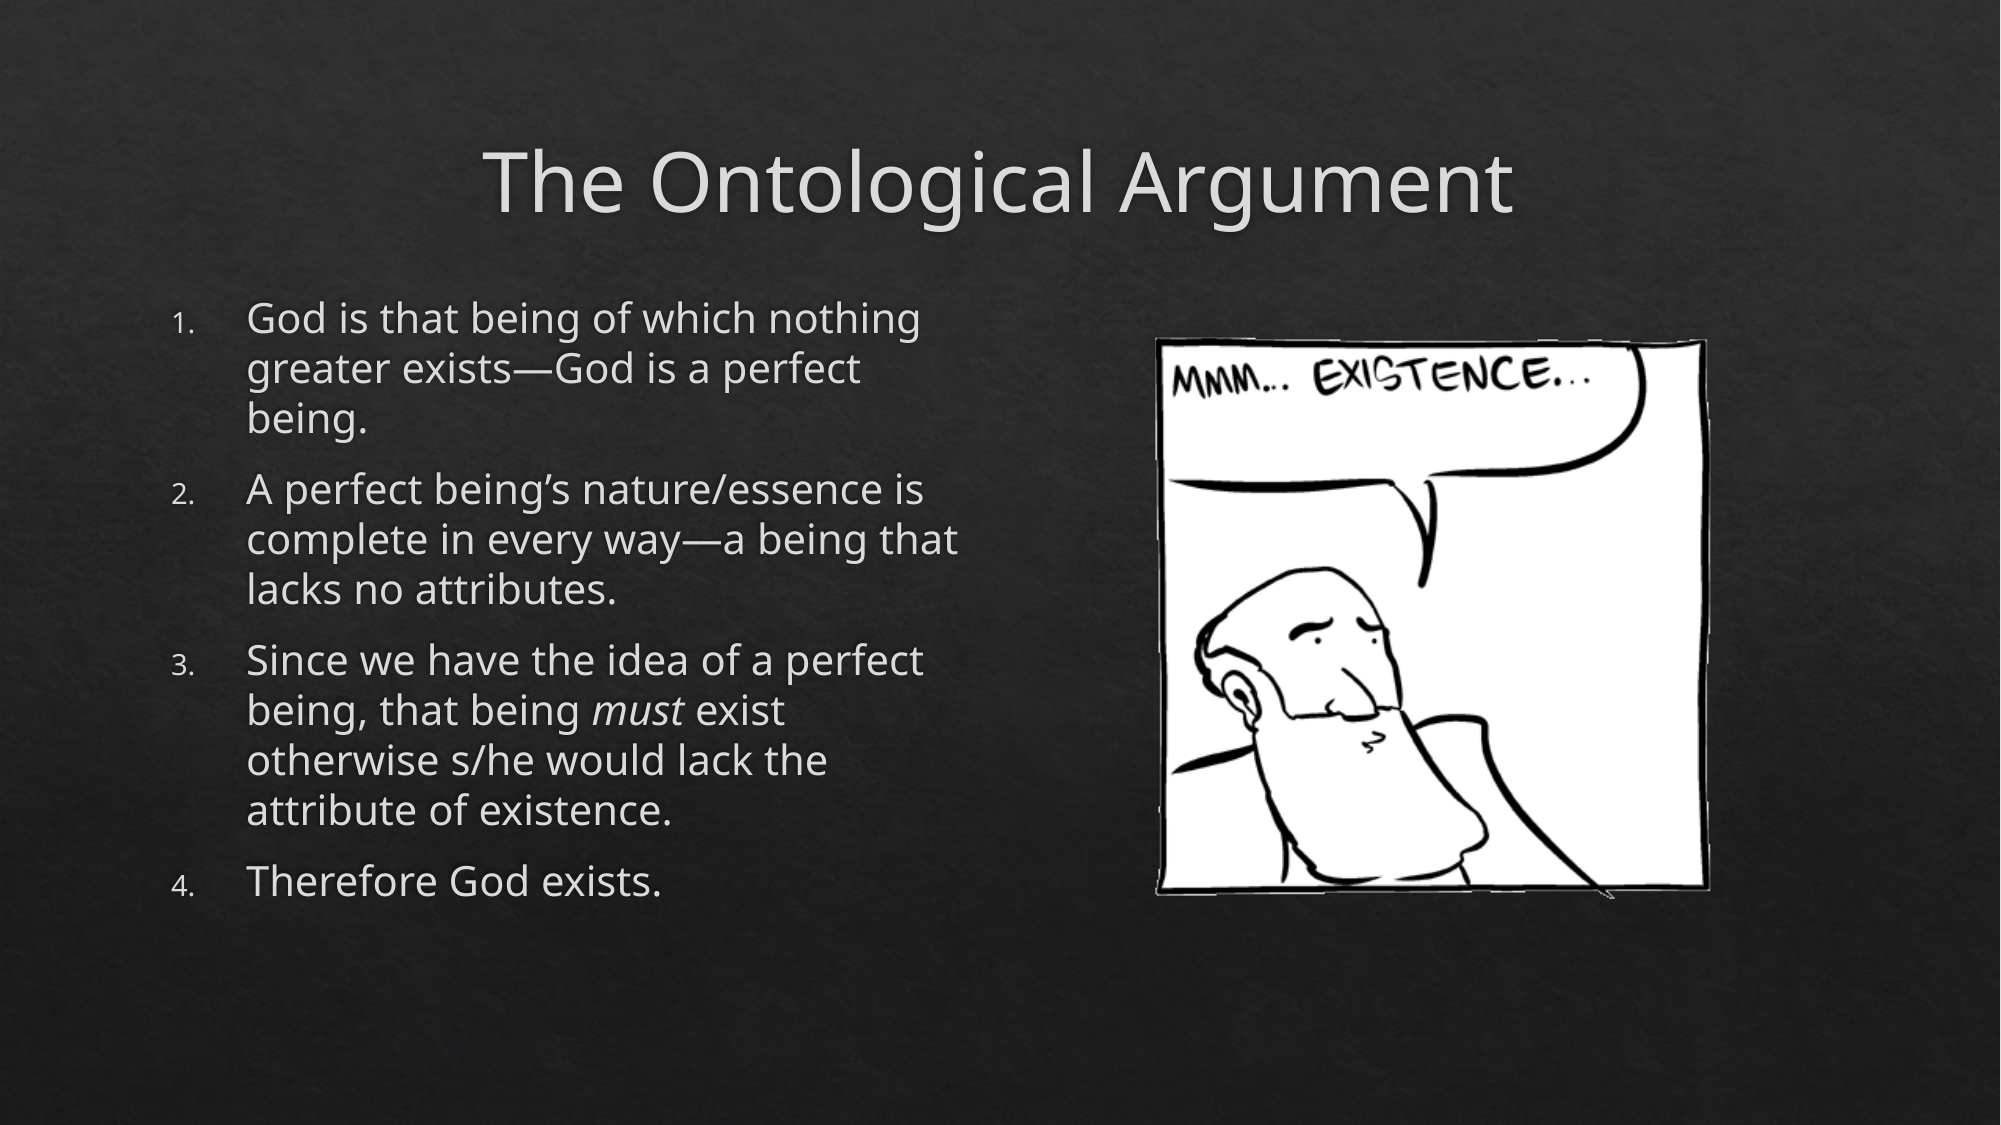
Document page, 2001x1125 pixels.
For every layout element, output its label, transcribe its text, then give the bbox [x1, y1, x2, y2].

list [1151, 335, 1715, 899]
list God is that being of which nothing greater exists—God is a perfect being. A perfect being’s nature/essence is complete in every way—a being that lacks no attributes. Since we have the idea of a perfect being, that being must exist otherwise s/he would lack the attribute of existence. Therefore God exists. [149, 284, 980, 950]
title The Ontological Argument [149, 99, 1849, 260]
